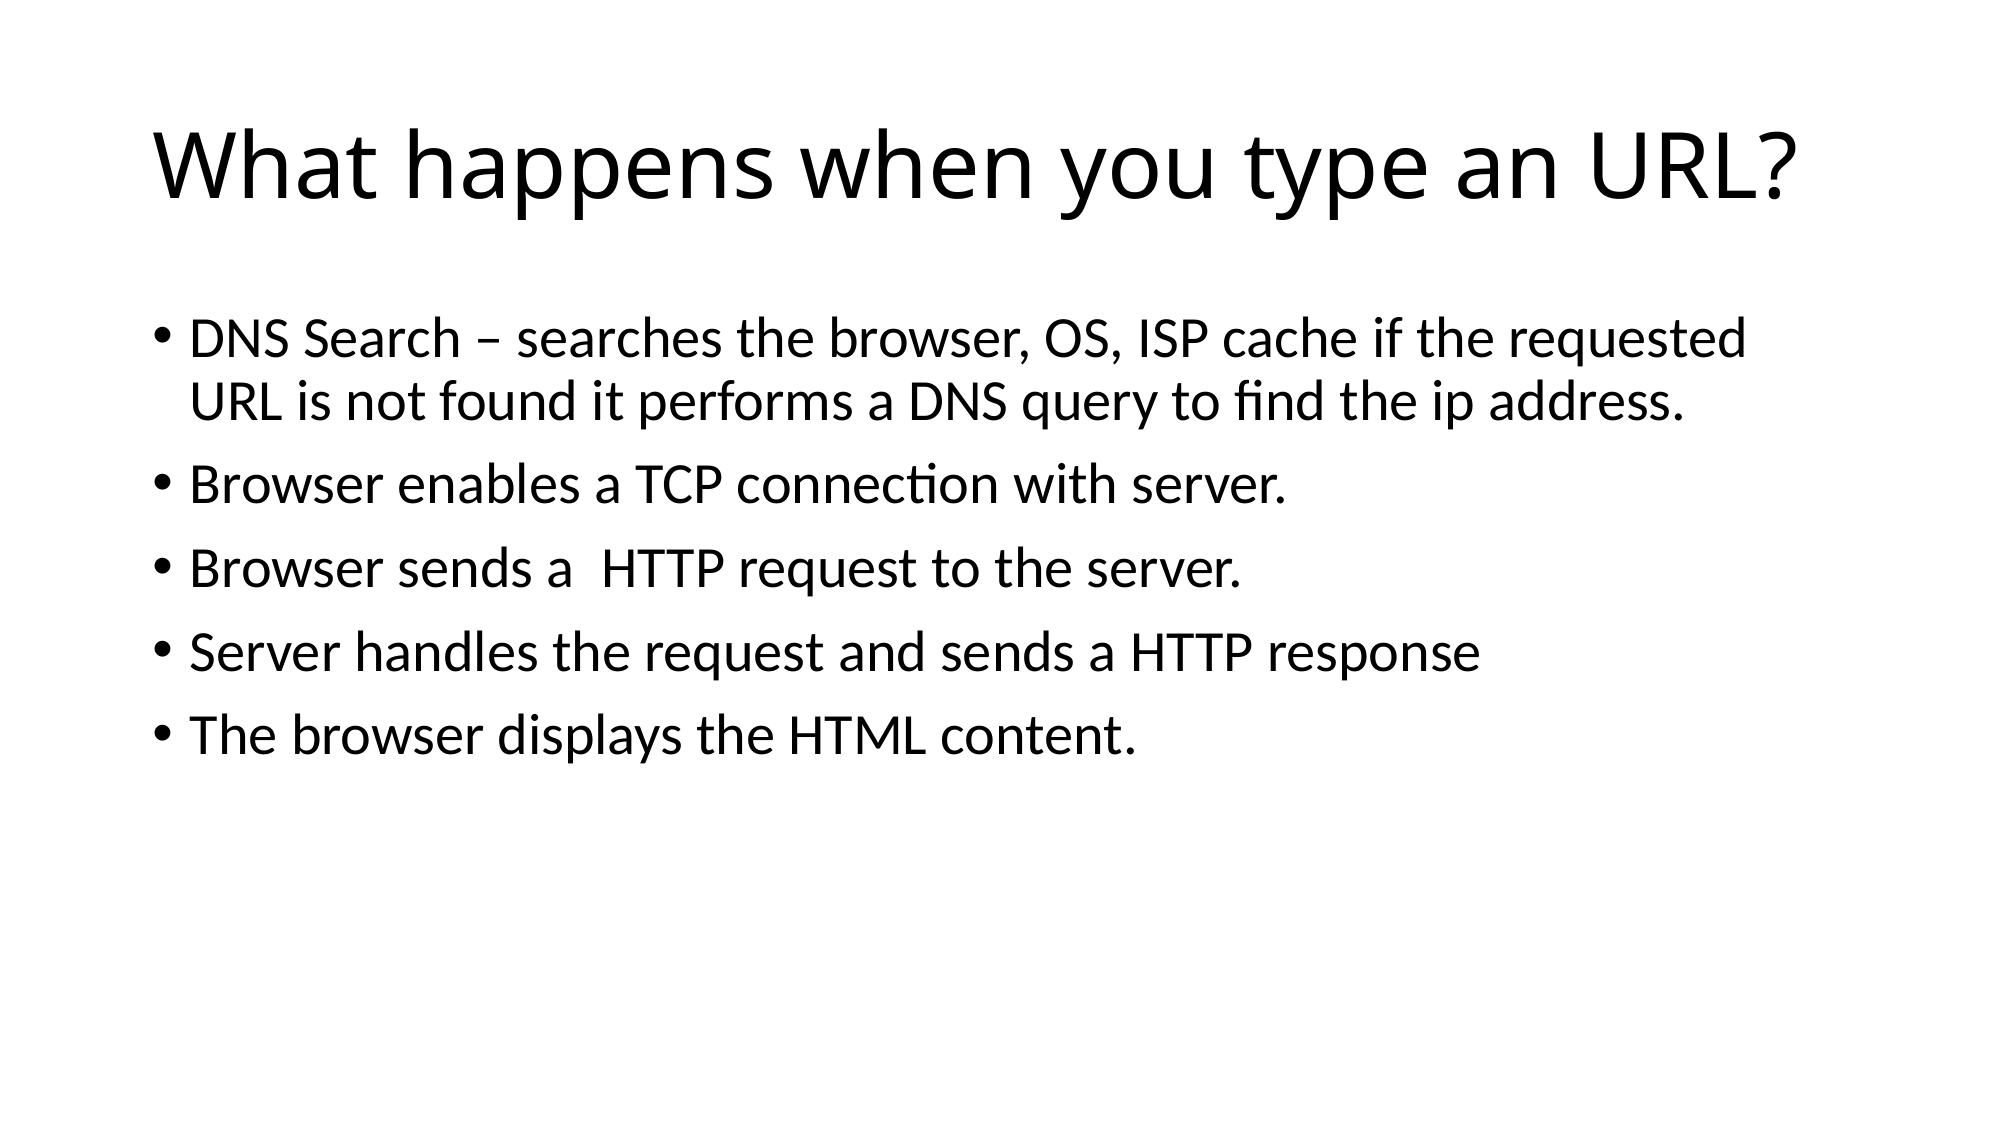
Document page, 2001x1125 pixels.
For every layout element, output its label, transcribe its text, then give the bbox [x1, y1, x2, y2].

list DNS Search – searches the browser, OS, ISP cache if the requested URL is not found it performs a DNS query to find the ip address. Browser enables a TCP connection with server. Browser sends a HTTP request to the server. Server handles the request and sends a HTTP response The browser displays the HTML content. [137, 299, 1863, 1014]
title What happens when you type an URL? [137, 59, 1863, 278]
